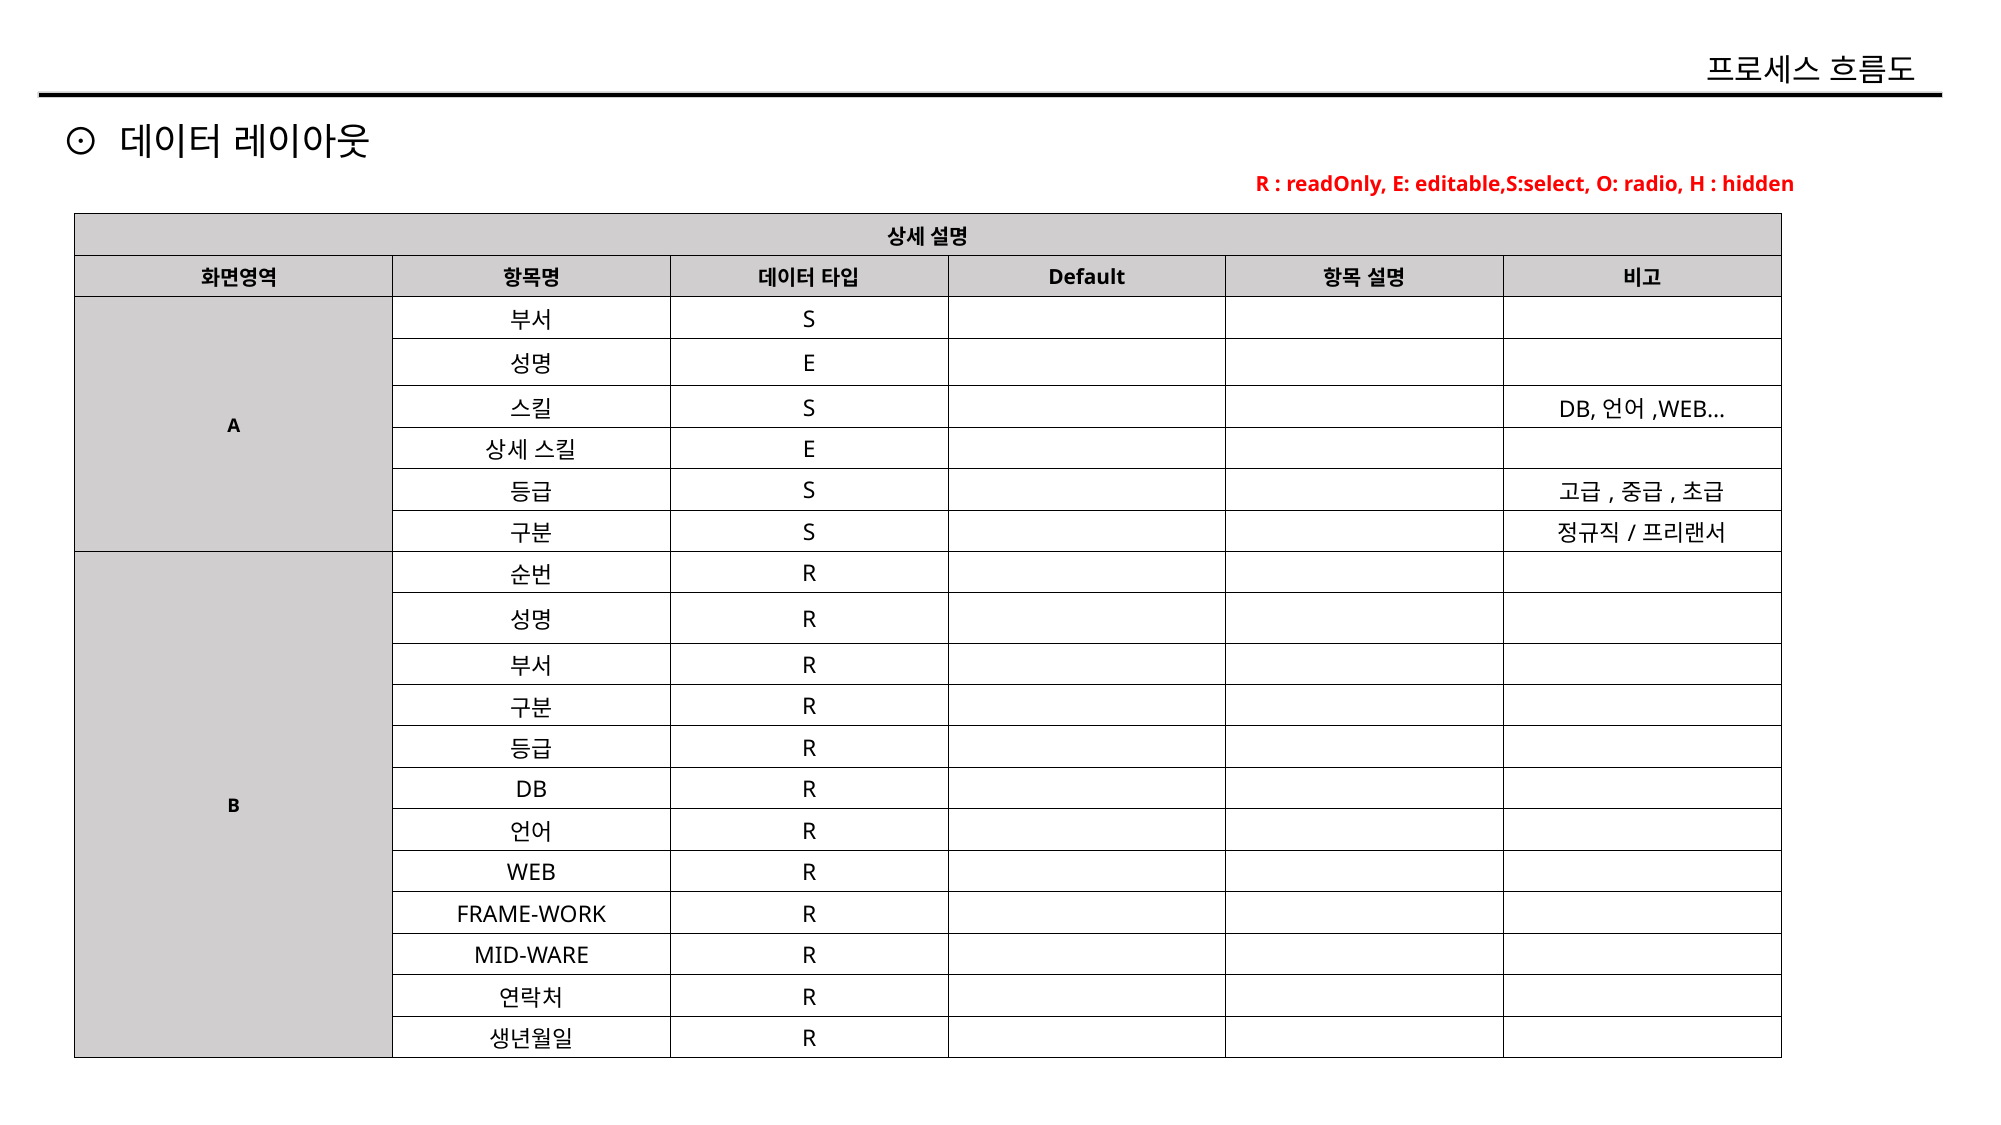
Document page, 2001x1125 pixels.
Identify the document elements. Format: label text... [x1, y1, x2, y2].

table_cell [1504, 892, 1781, 933]
table_cell [949, 644, 1225, 684]
table_cell [1226, 469, 1503, 510]
table_cell [949, 593, 1225, 643]
table_cell [949, 975, 1225, 1016]
table_cell [1226, 934, 1503, 974]
table_cell [949, 386, 1225, 427]
table_cell R [671, 768, 948, 808]
table_cell S [671, 297, 948, 338]
text_box [37, 91, 1943, 99]
table_cell [1226, 726, 1503, 767]
table_cell 구분 [393, 685, 670, 725]
table_cell [1226, 297, 1503, 338]
table_cell [949, 428, 1225, 468]
table_cell [949, 685, 1225, 725]
table_cell R [671, 934, 948, 974]
table_cell 항목 설명 [1226, 256, 1503, 296]
table_cell [1226, 768, 1503, 808]
table_cell [949, 1017, 1225, 1057]
table_cell R [671, 892, 948, 933]
table_cell [1504, 685, 1781, 725]
table_cell [1226, 339, 1503, 385]
table_cell 연락처 [393, 975, 670, 1016]
table_cell [1226, 892, 1503, 933]
table_cell [1504, 339, 1781, 385]
table_cell DB,언어,WEB… [1504, 386, 1781, 427]
text_box R : readOnly, E: editable,S:select, O: radio, H : hidden [1240, 162, 1810, 203]
table_cell [1226, 644, 1503, 684]
table_cell [1504, 851, 1781, 891]
table_cell [1226, 428, 1503, 468]
table_cell FRAME-WORK [393, 892, 670, 933]
table_cell [1226, 552, 1503, 592]
table_cell [1504, 726, 1781, 767]
table_cell 고급,중급,초급 [1504, 469, 1781, 510]
table_cell S [671, 469, 948, 510]
table_cell MID-WARE [393, 934, 670, 974]
table_cell 구분 [393, 511, 670, 551]
table_cell [949, 469, 1225, 510]
text_box ⊙ 데이터 레이아웃 [47, 110, 387, 170]
table_cell [949, 809, 1225, 850]
table_cell 정규직/프리랜서 [1504, 511, 1781, 551]
table_cell 성명 [393, 593, 670, 643]
table_cell 비고 [1504, 256, 1781, 296]
table_cell R [671, 593, 948, 643]
table_cell 스킬 [393, 386, 670, 427]
table_cell DB [393, 768, 670, 808]
table_cell [1226, 1017, 1503, 1057]
table_cell [949, 892, 1225, 933]
table_header 상세 설명 [75, 214, 1781, 255]
table_cell [1226, 511, 1503, 551]
table_cell [1504, 1017, 1781, 1057]
table_cell [949, 768, 1225, 808]
table_cell [1504, 428, 1781, 468]
table_cell [1226, 685, 1503, 725]
table_cell R [671, 1017, 948, 1057]
table_cell R [671, 552, 948, 592]
table_cell 상세 스킬 [393, 428, 670, 468]
table_cell [1504, 552, 1781, 592]
table_cell [1226, 851, 1503, 891]
table_cell A [75, 297, 392, 551]
table_cell [949, 934, 1225, 974]
text_box 프로세스 흐름도 [1690, 42, 1931, 95]
table_cell [1504, 934, 1781, 974]
table_cell [949, 297, 1225, 338]
table_cell R [671, 809, 948, 850]
table_cell R [671, 726, 948, 767]
table_cell [1504, 644, 1781, 684]
table_cell [949, 726, 1225, 767]
table_cell [1226, 386, 1503, 427]
table_cell WEB [393, 851, 670, 891]
table_cell 등급 [393, 469, 670, 510]
table_cell S [671, 386, 948, 427]
table_cell [1504, 768, 1781, 808]
table_cell 항목명 [393, 256, 670, 296]
table_cell 부서 [393, 297, 670, 338]
table_cell 데이터 타입 [671, 256, 948, 296]
table_cell [949, 339, 1225, 385]
table_cell [949, 511, 1225, 551]
table_cell S [671, 511, 948, 551]
table_cell R [671, 851, 948, 891]
table_cell 부서 [393, 644, 670, 684]
table_cell 순번 [393, 552, 670, 592]
table_cell [949, 552, 1225, 592]
table_cell [1226, 809, 1503, 850]
table_cell [1226, 593, 1503, 643]
table_cell E [671, 428, 948, 468]
table_cell 언어 [393, 809, 670, 850]
table_cell Default [949, 256, 1225, 296]
table_cell R [671, 685, 948, 725]
table_cell 성명 [393, 339, 670, 385]
table_cell B [75, 552, 392, 1057]
table_cell 생년월일 [393, 1017, 670, 1057]
table_cell R [671, 975, 948, 1016]
table_cell 등급 [393, 726, 670, 767]
table_cell [1226, 975, 1503, 1016]
table_cell E [671, 339, 948, 385]
table_cell [1504, 297, 1781, 338]
table_cell [1504, 975, 1781, 1016]
table_cell [1504, 809, 1781, 850]
table_cell [949, 851, 1225, 891]
table_cell [1504, 593, 1781, 643]
table_cell 화면영역 [75, 256, 392, 296]
table_cell R [671, 644, 948, 684]
